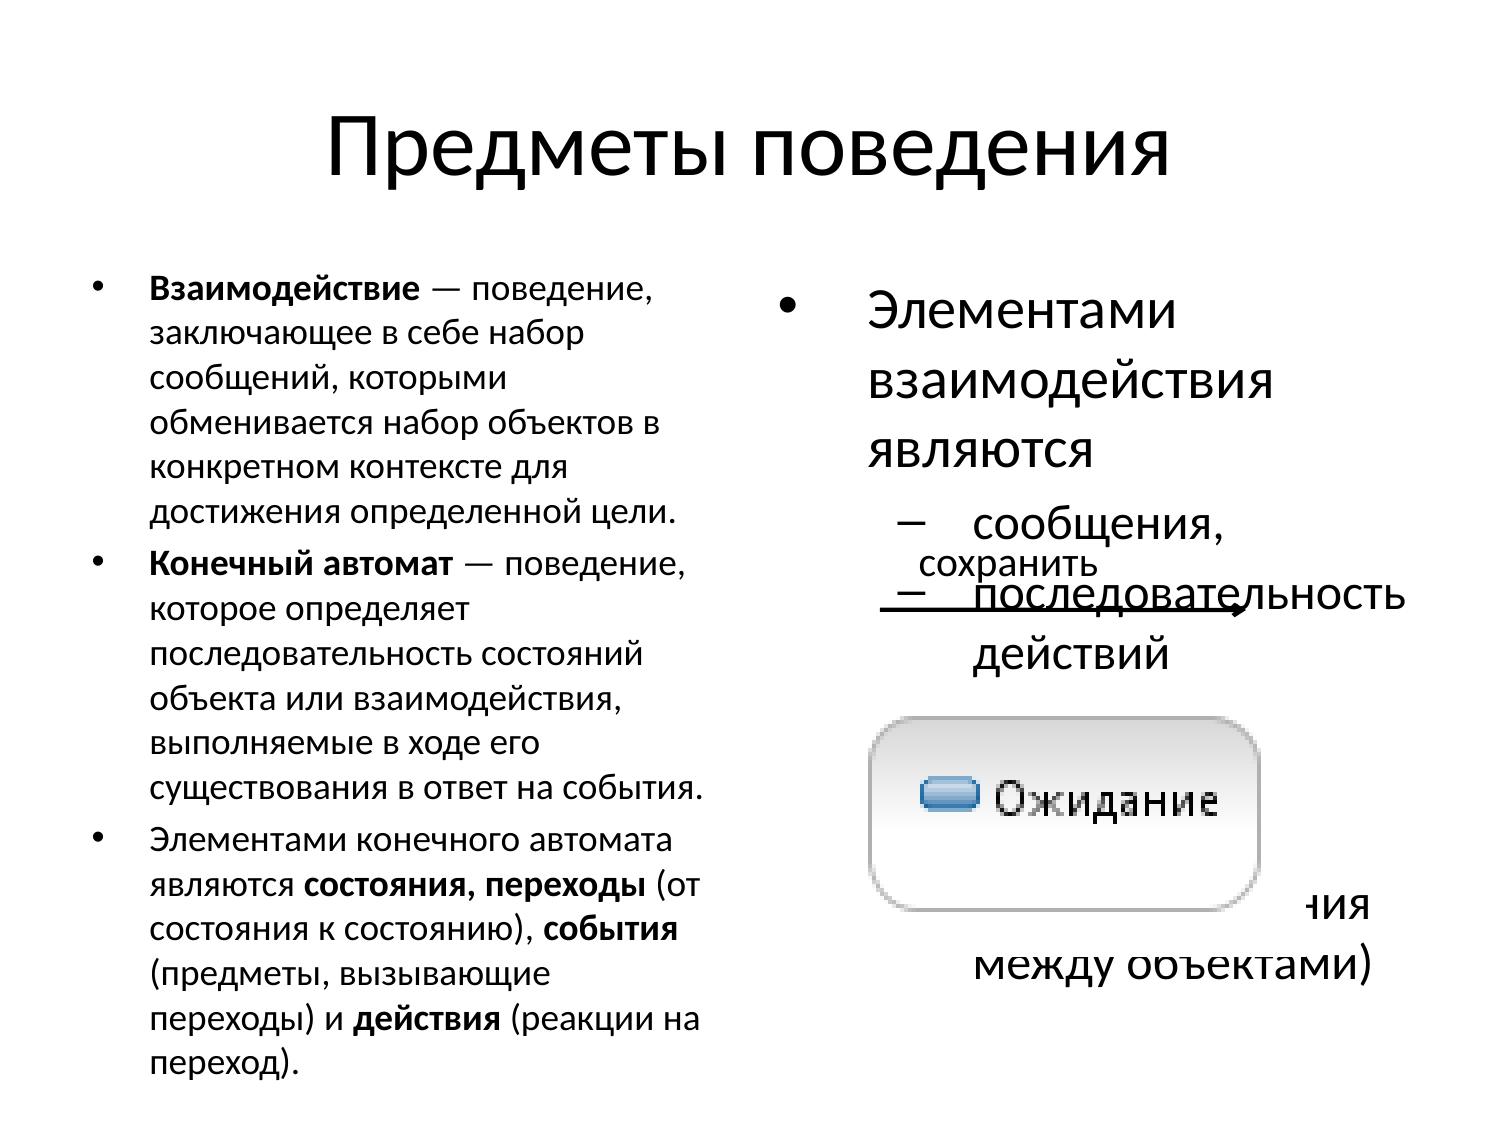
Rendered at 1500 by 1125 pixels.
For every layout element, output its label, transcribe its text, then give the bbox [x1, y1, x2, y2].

picture [832, 680, 1306, 958]
title Предметы поведения [75, 45, 1425, 233]
list Взаимодействие — поведение, заключающее в себе набор сообщений, которыми обменивается набор объектов в конкретном контексте для достижения определенной цели. Конечный автомат — поведение, которое определяет последовательность состояний объекта или взаимодействия, выполняемые в ходе его существования в ответ на события. Элементами конечного автомата являются состояния, переходы (от состояния к состоянию), события (предметы, вызывающие переходы) и действия (реакции на переход). [76, 255, 740, 1094]
list Элементами взаимодействия являются сообщения, последовательность действий (поведение, вызываемое сообщением) связи (соединения между объектами) [762, 262, 1425, 1094]
text_box сохранить [903, 527, 1223, 607]
